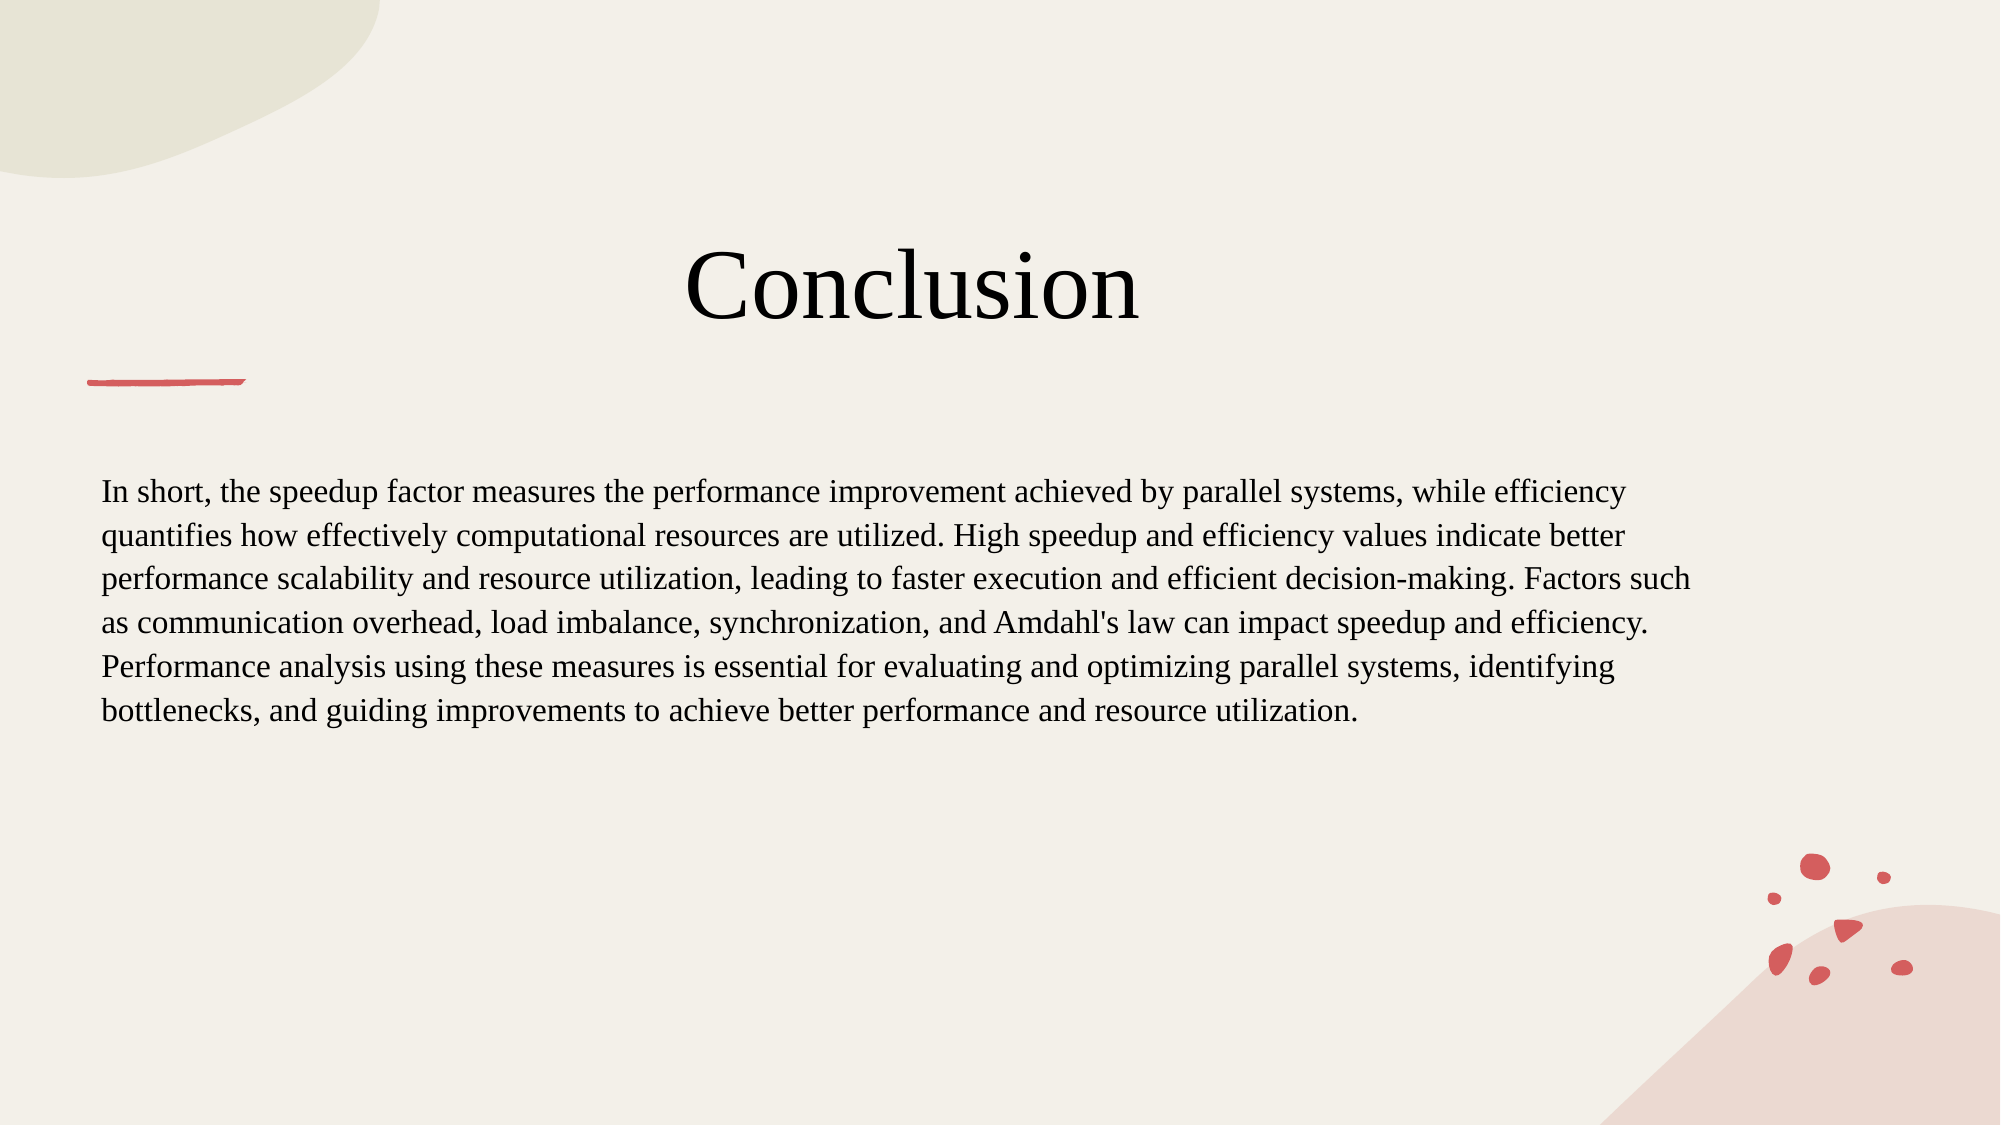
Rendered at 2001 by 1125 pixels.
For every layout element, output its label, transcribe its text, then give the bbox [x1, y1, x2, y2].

title Conclusion [86, 129, 1740, 347]
list In short, the speedup factor measures the performance improvement achieved by parallel systems, while efficiency quantifies how effectively computational resources are utilized. High speedup and efficiency values indicate better performance scalability and resource utilization, leading to faster execution and efficient decision-making. Factors such as communication overhead, load imbalance, synchronization, and Amdahl's law can impact speedup and efficiency. Performance analysis using these measures is essential for evaluating and optimizing parallel systems, identifying bottlenecks, and guiding improvements to achieve better performance and resource utilization. [86, 413, 1740, 996]
